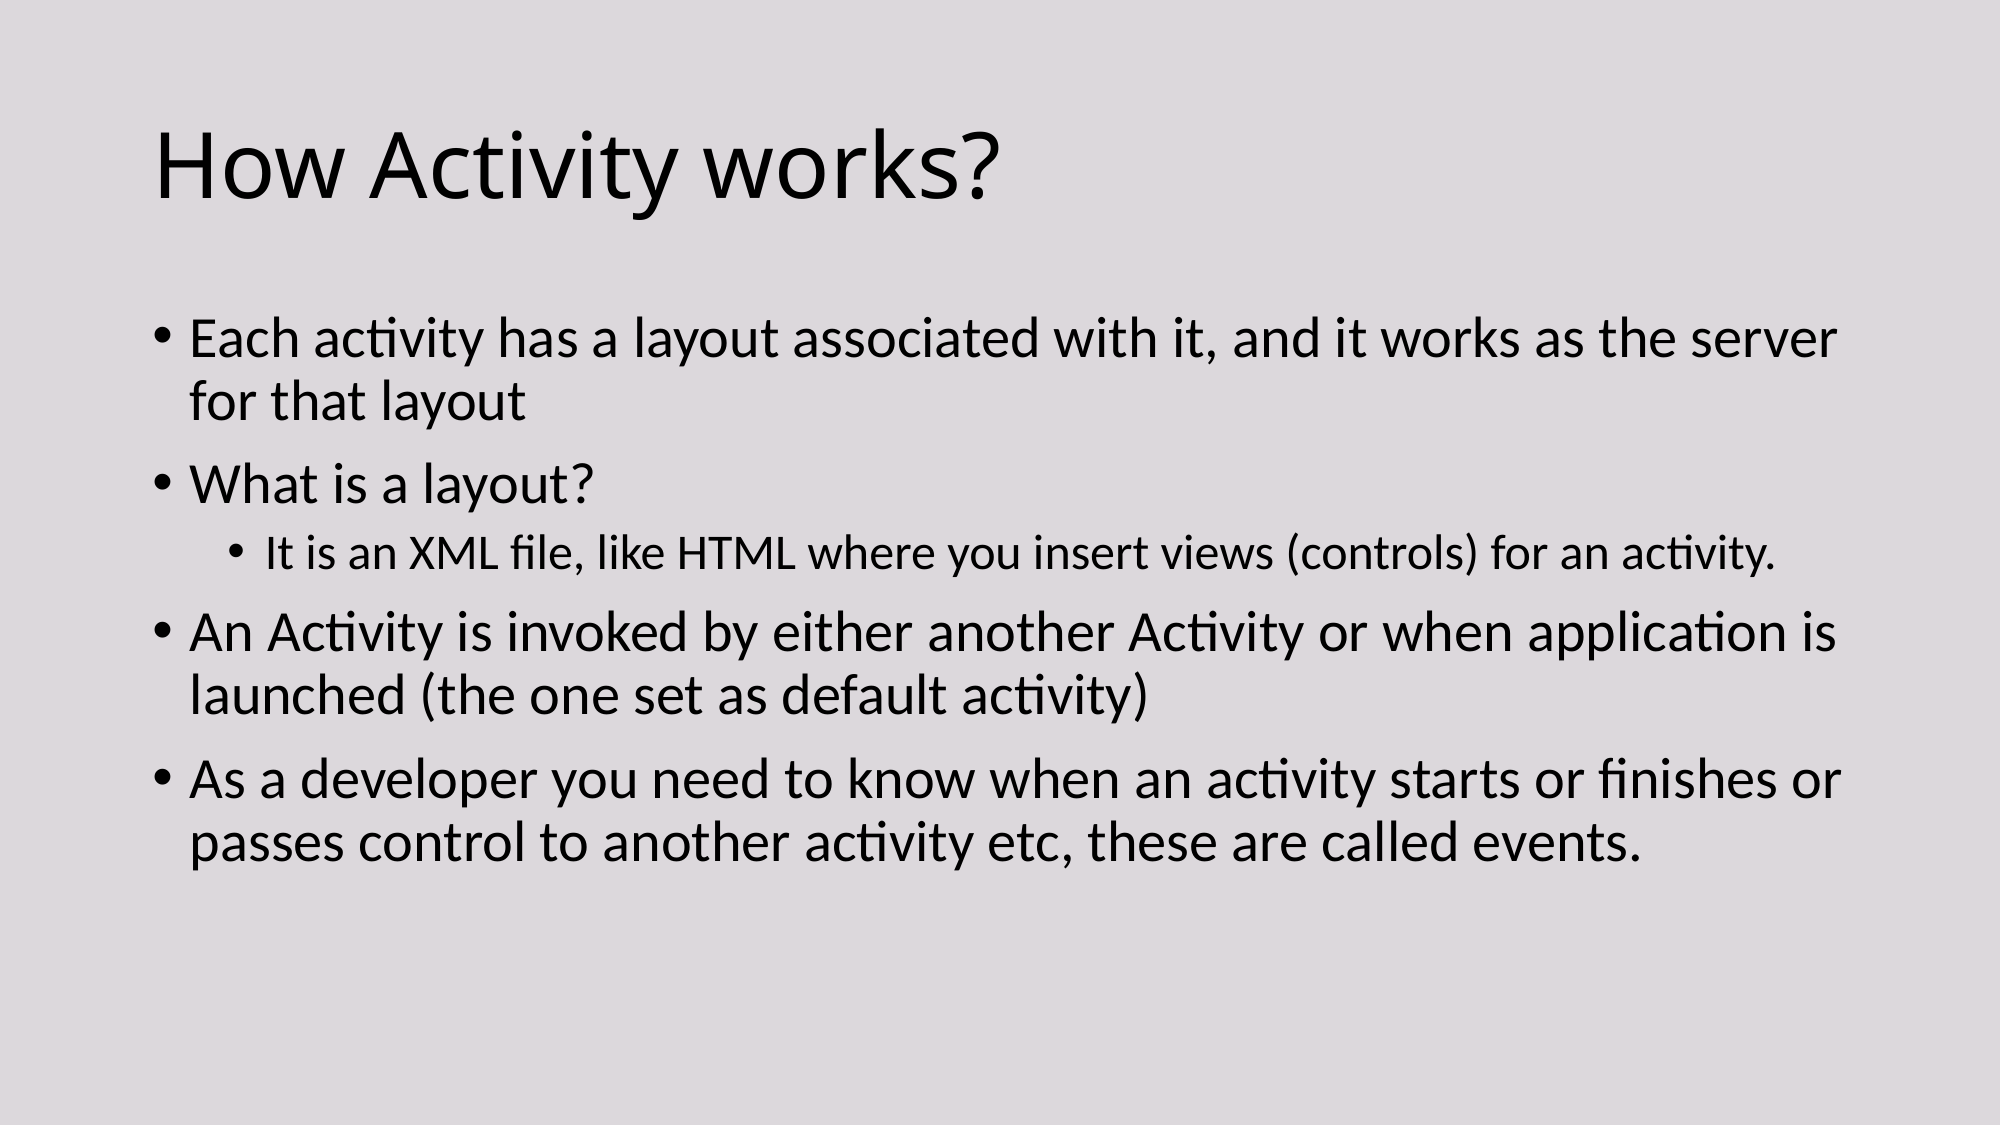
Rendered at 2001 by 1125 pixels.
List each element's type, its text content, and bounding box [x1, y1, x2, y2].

list Each activity has a layout associated with it, and it works as the server for that layout What is a layout? It is an XML file, like HTML where you insert views (controls) for an activity. An Activity is invoked by either another Activity or when application is launched (the one set as default activity) As a developer you need to know when an activity starts or finishes or passes control to another activity etc, these are called events. [137, 299, 1863, 1014]
title How Activity works? [137, 59, 1863, 278]
